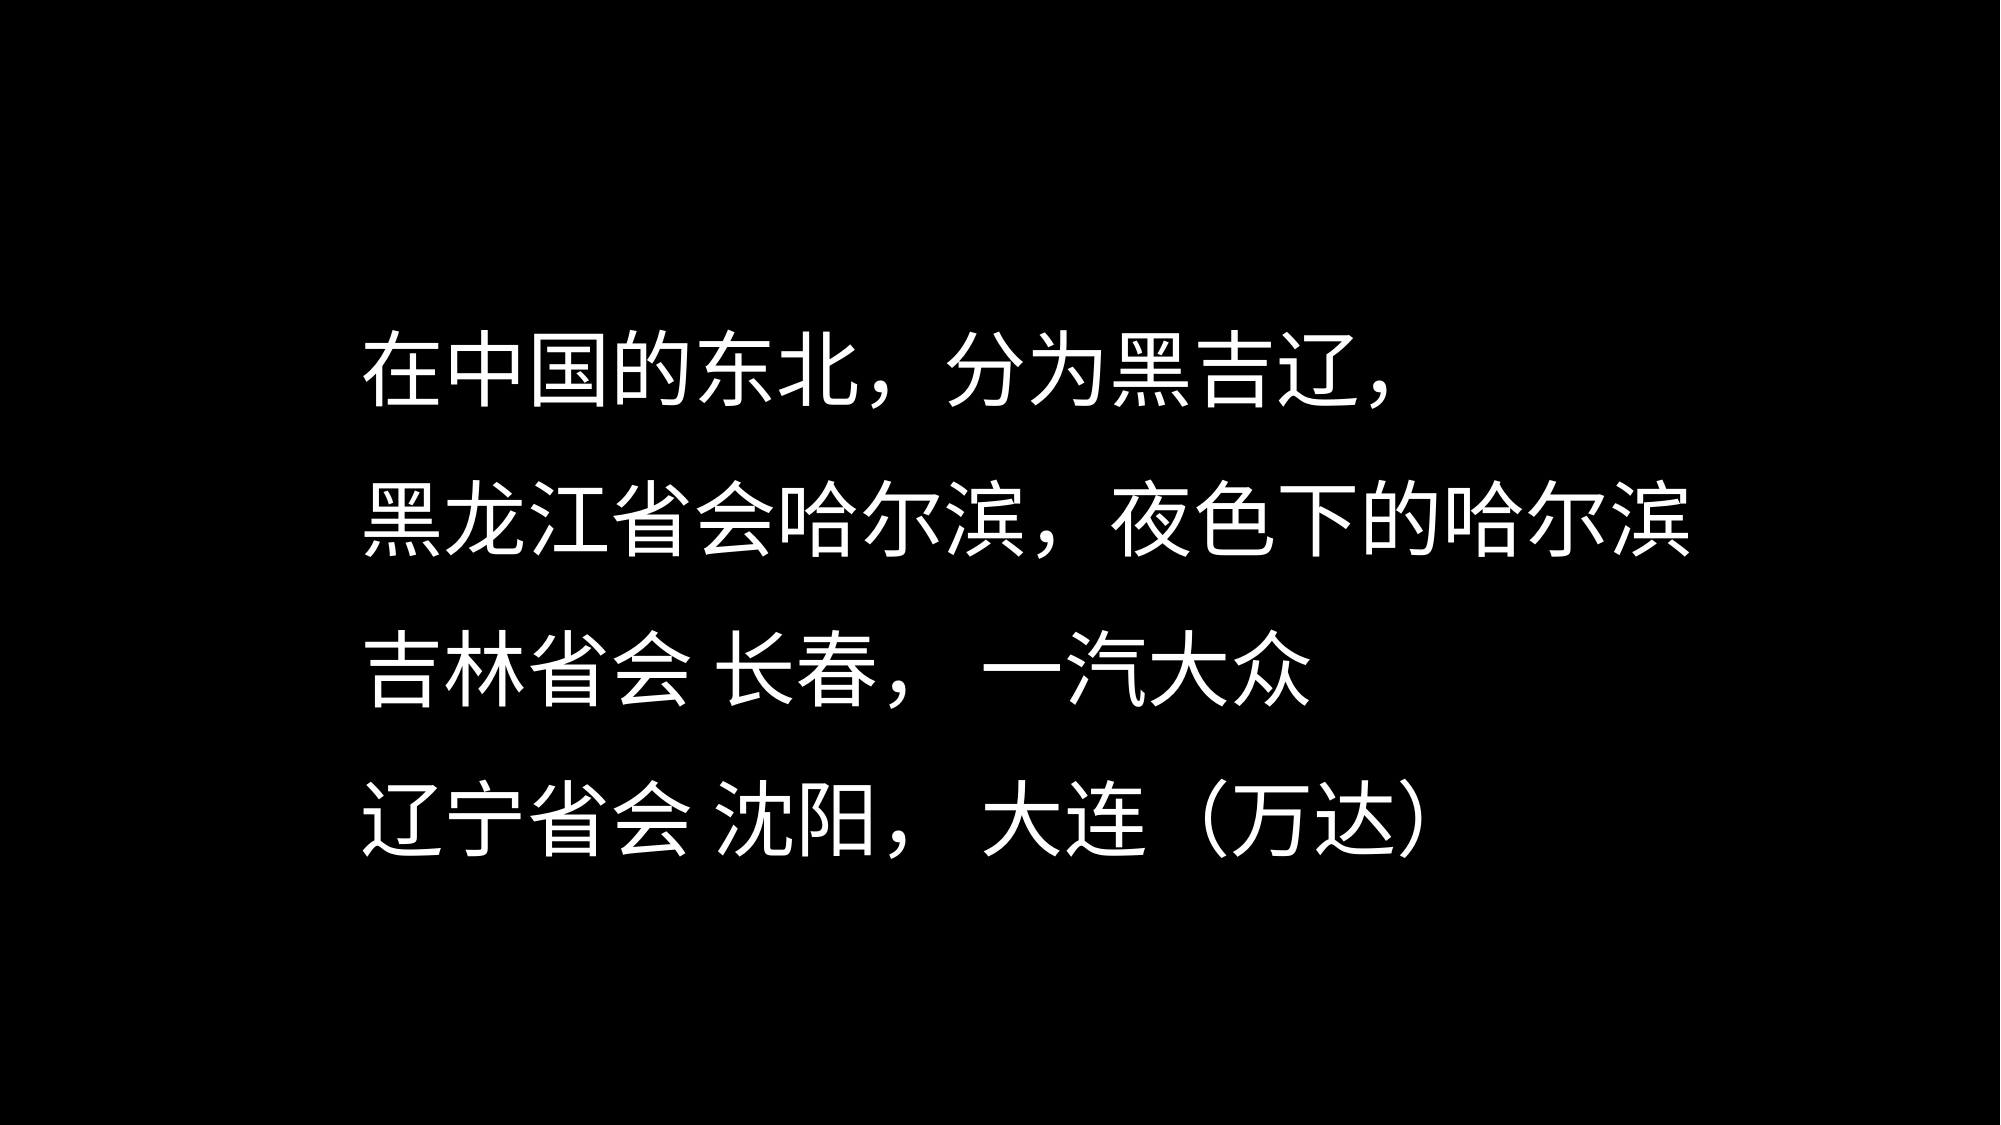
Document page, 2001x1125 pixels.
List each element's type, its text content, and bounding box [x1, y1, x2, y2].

text_box 在中国的东北，分为黑吉辽， 黑龙江省会哈尔滨，夜色下的哈尔滨 吉林省会 长春， 一汽大众 辽宁省会 沈阳， 大连（万达） [346, 259, 1708, 875]
